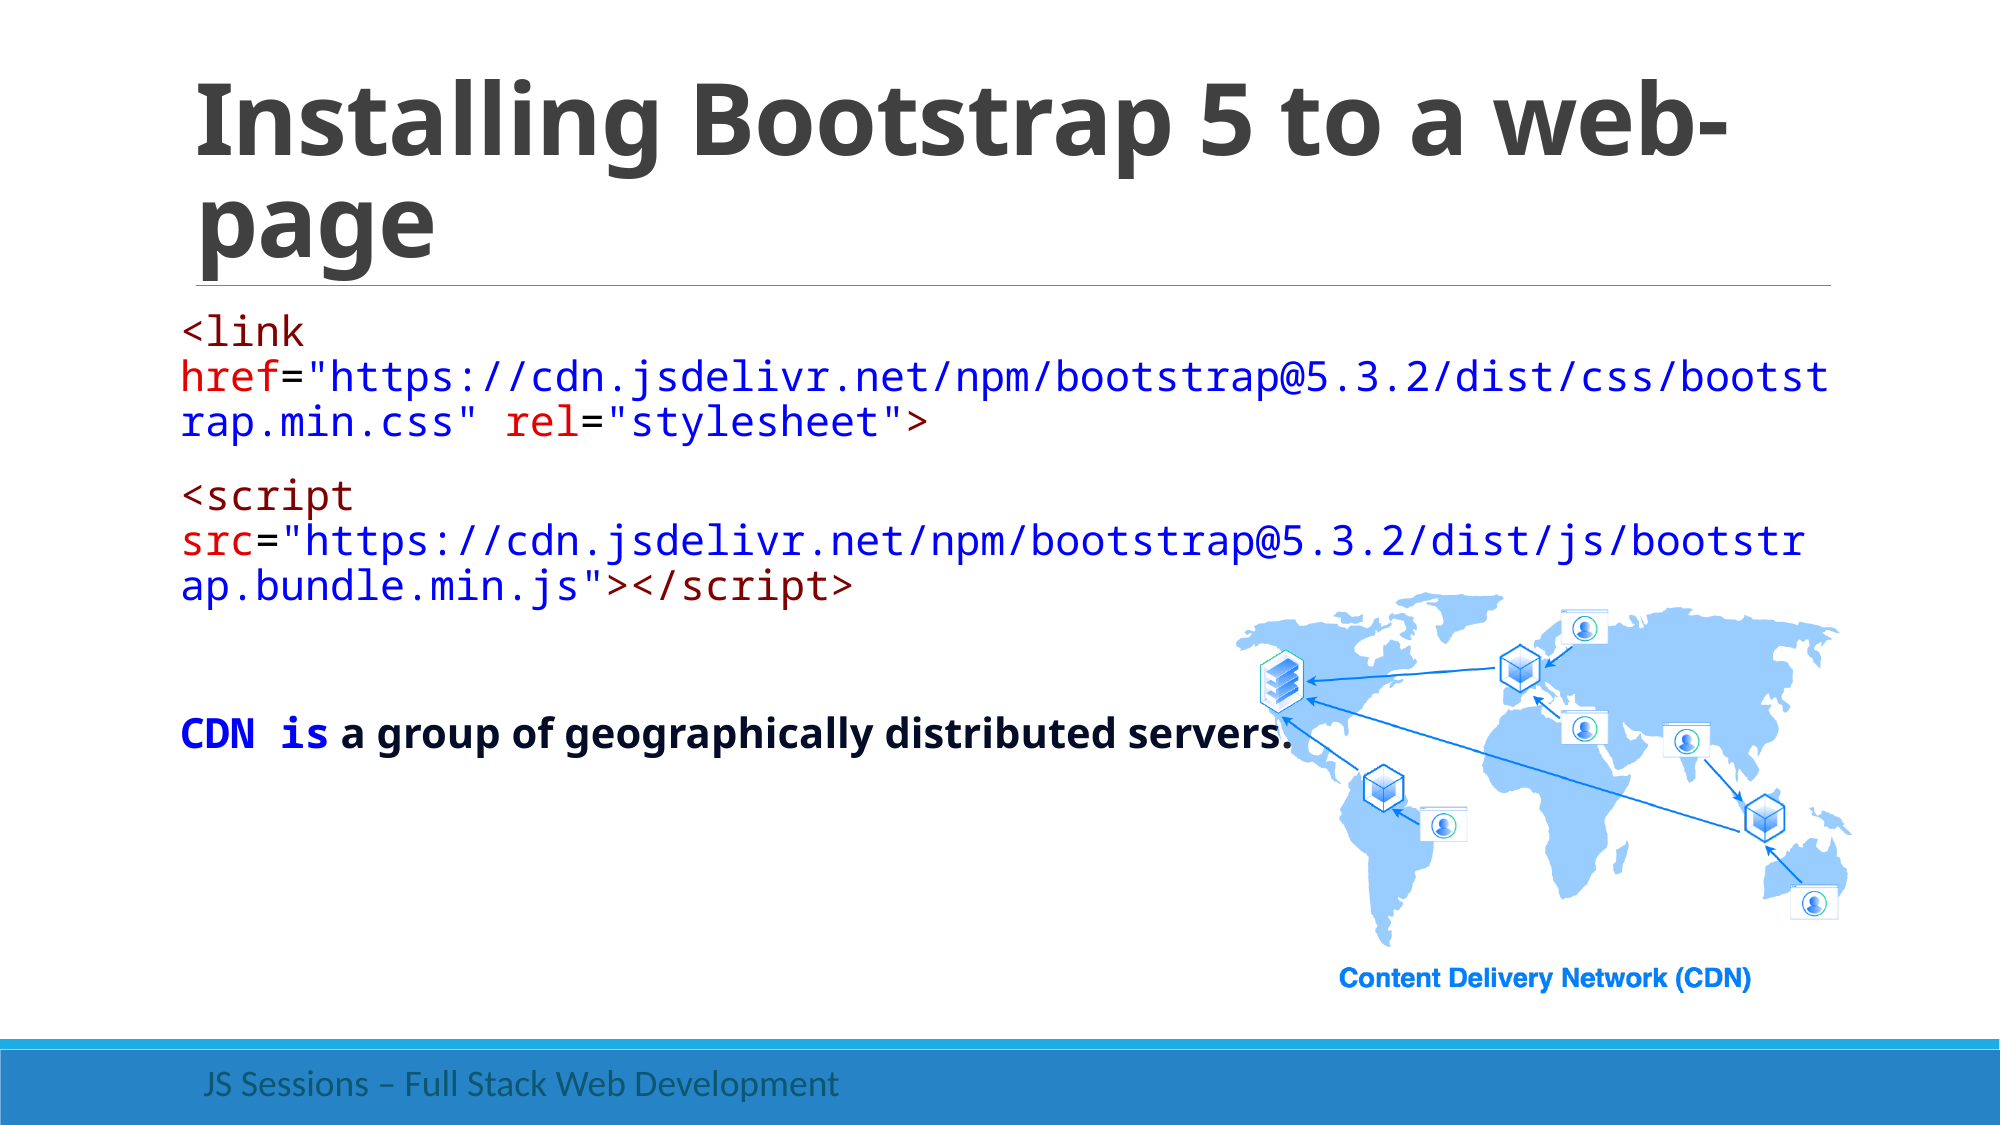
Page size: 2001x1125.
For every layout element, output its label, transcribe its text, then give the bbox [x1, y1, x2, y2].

list <link href="https://cdn.jsdelivr.net/npm/bootstrap@5.3.2/dist/css/bootstrap.min.css" rel="stylesheet"> <script src="https://cdn.jsdelivr.net/npm/bootstrap@5.3.2/dist/js/bootstrap.bundle.min.js"></script> CDN is a group of geographically distributed servers. [180, 302, 1830, 963]
text_box JS Sessions – Full Stack Web Development [180, 1051, 1348, 1112]
picture [1235, 591, 1854, 1019]
title Installing Bootstrap 5 to a web-page [180, 47, 1830, 285]
